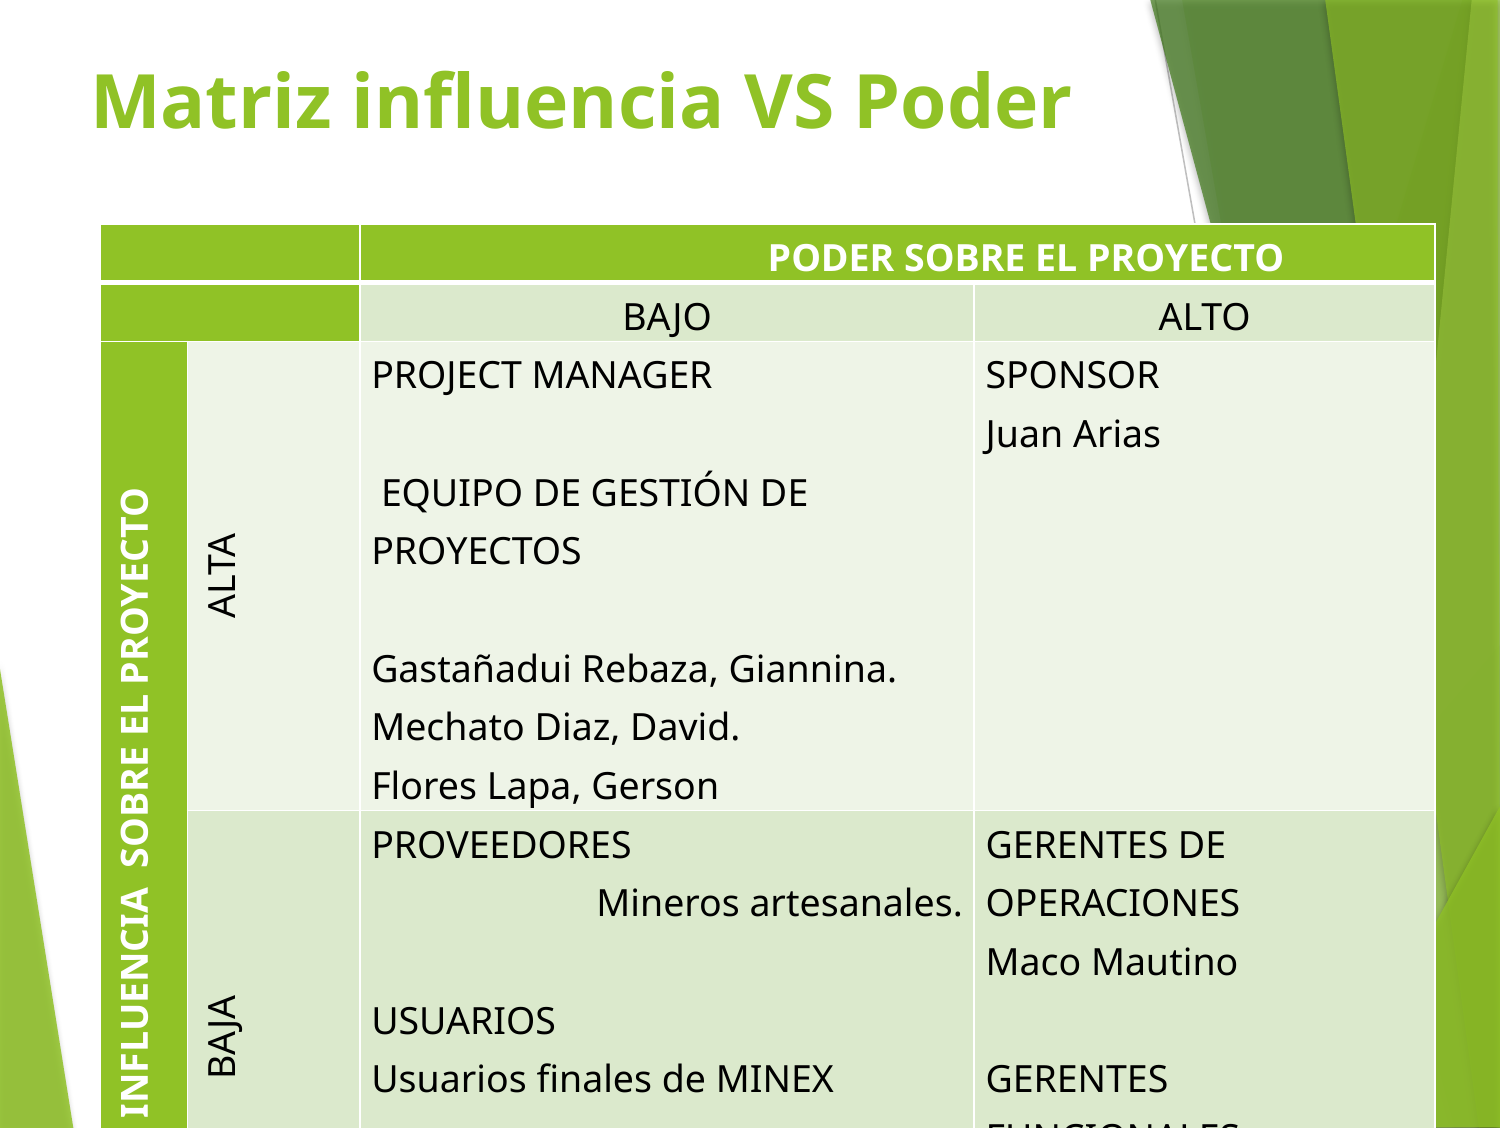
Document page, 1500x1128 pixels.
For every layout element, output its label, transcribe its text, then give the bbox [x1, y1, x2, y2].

table_header [101, 225, 359, 280]
table_cell BAJA [188, 811, 359, 1128]
table_cell PROVEEDORES Mineros artesanales. USUARIOS Usuarios finales de MINEX [361, 811, 973, 1128]
table_cell INFLUENCIA SOBRE EL PROYECTO [101, 342, 187, 1128]
table_cell ALTO [975, 285, 1434, 341]
table_cell [101, 285, 359, 341]
table_cell ALTA [188, 342, 359, 810]
table_cell PROJECT MANAGER EQUIPO DE GESTIÓN DE PROYECTOS Gastañadui Rebaza, Giannina. Mechato Diaz, David. Flores Lapa, Gerson [361, 342, 973, 810]
table_cell BAJO [361, 285, 973, 341]
table_cell GERENTES DE OPERACIONES Maco Mautino GERENTES FUNCIONALES Juan Olivera [975, 811, 1434, 1128]
table_header PODER SOBRE EL PROYECTO [361, 225, 1434, 280]
table_cell SPONSOR Juan Arias [975, 342, 1434, 810]
title Matriz influencia VS Poder [75, 46, 1425, 175]
